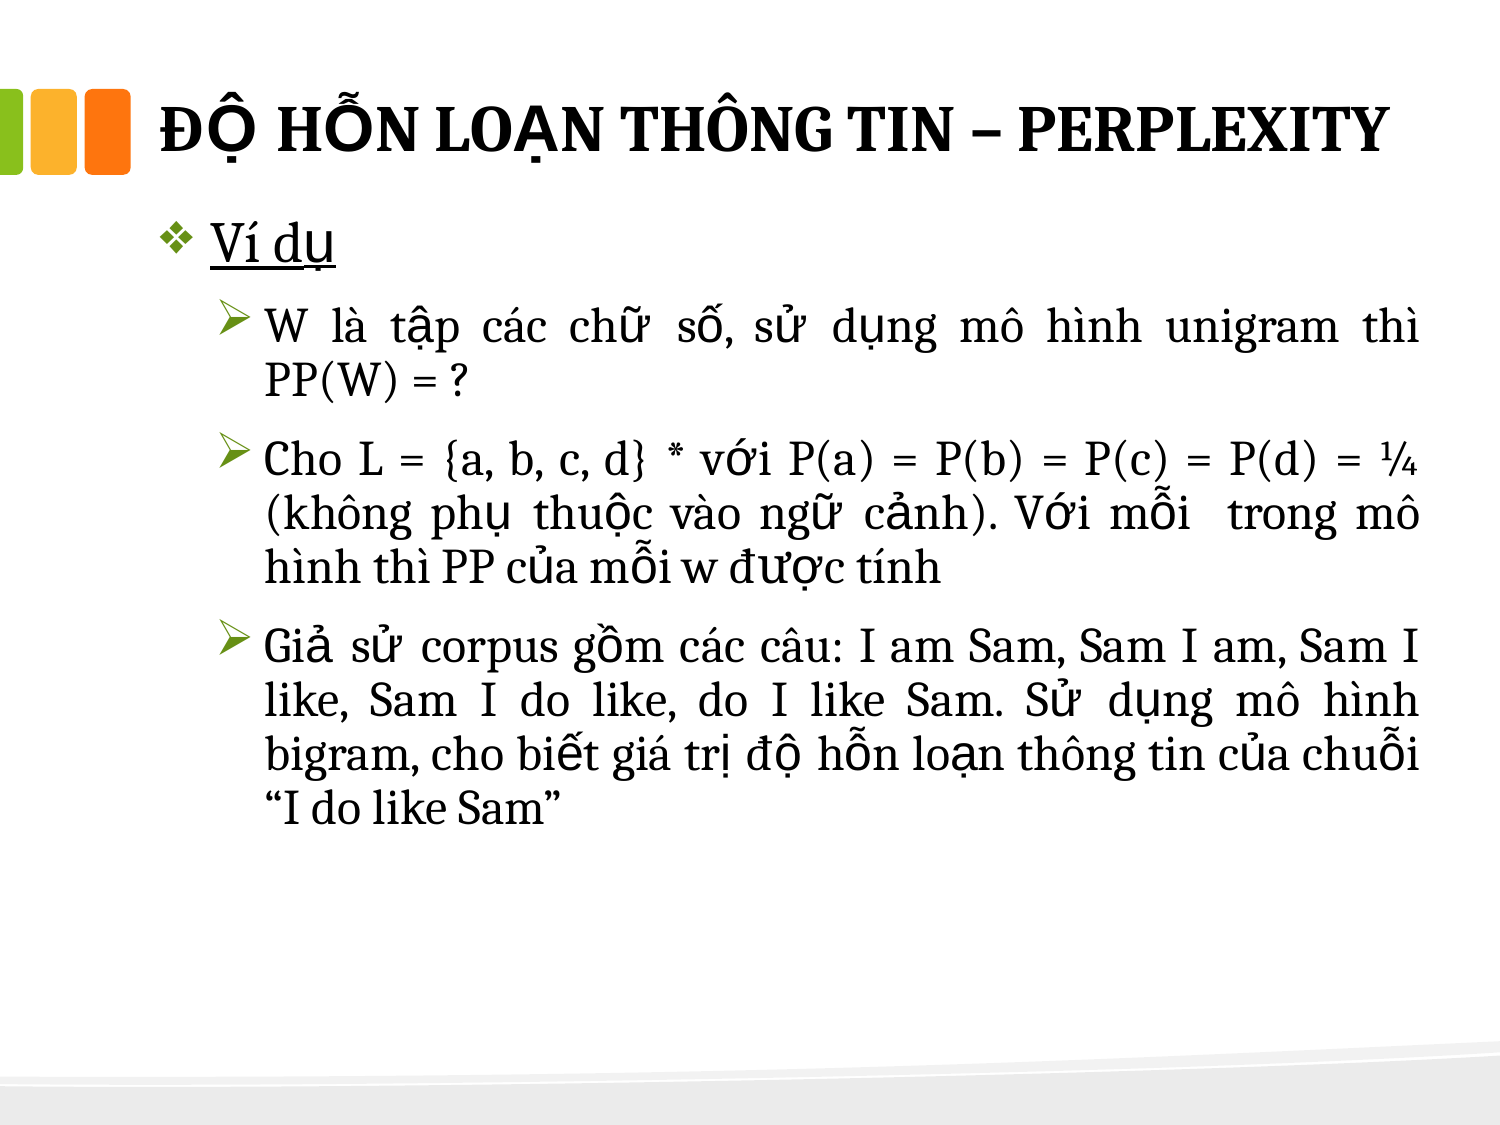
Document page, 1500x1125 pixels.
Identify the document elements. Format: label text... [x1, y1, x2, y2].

title độ hỗn loạn thông tin – perplexity [149, 24, 1438, 176]
list Ví dụ W là tập các chữ số, sử dụng mô hình unigram thì PP(W) = ? Cho L = {a, b, c, d} * với P(a) = P(b) = P(c) = P(d) = ¼ (không phụ thuộc vào ngữ cảnh). Với mỗi trong mô hình thì PP của mỗi w được tính Giả sử corpus gồm các câu: I am Sam, Sam I am, Sam I like, Sam I do like, do I like Sam. Sử dụng mô hình bigram, cho biết giá trị độ hỗn loạn thông tin của chuỗi “I do like Sam” [149, 201, 1431, 1063]
